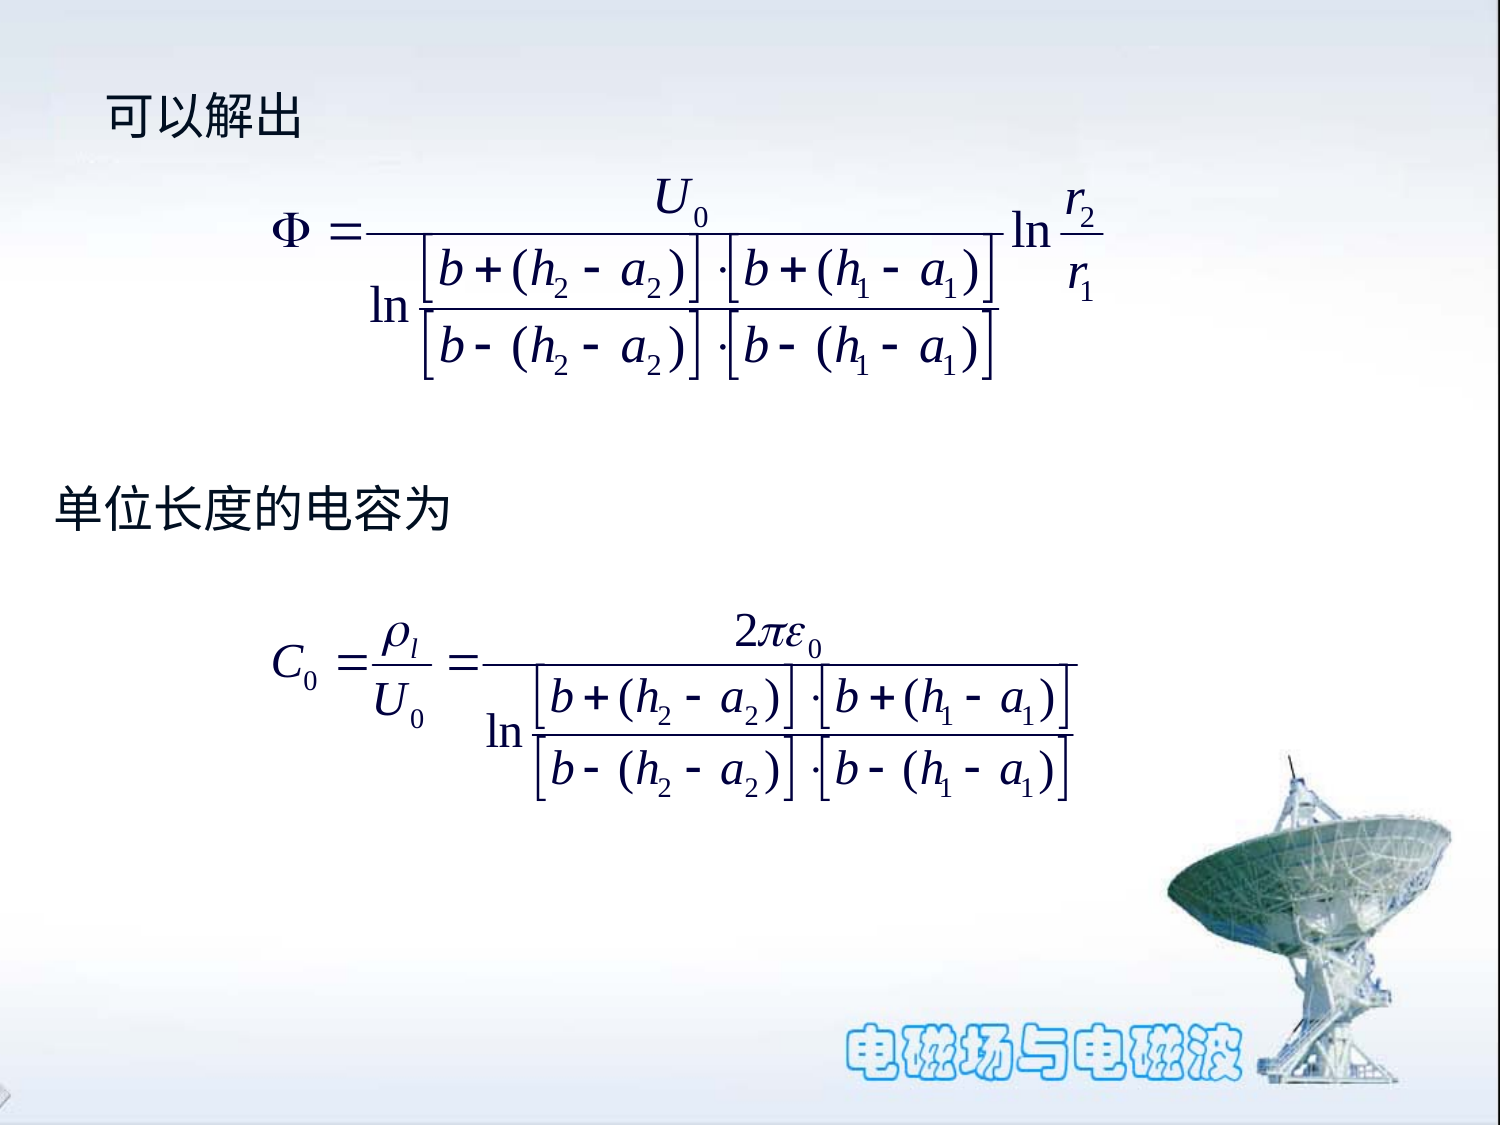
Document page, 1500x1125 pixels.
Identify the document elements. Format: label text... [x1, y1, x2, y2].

text_box 单位长度的电容为 [39, 470, 570, 545]
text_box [264, 164, 1115, 392]
text_box 可以解出 [89, 77, 440, 152]
picture [0, 0, 1500, 1125]
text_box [264, 599, 1145, 812]
